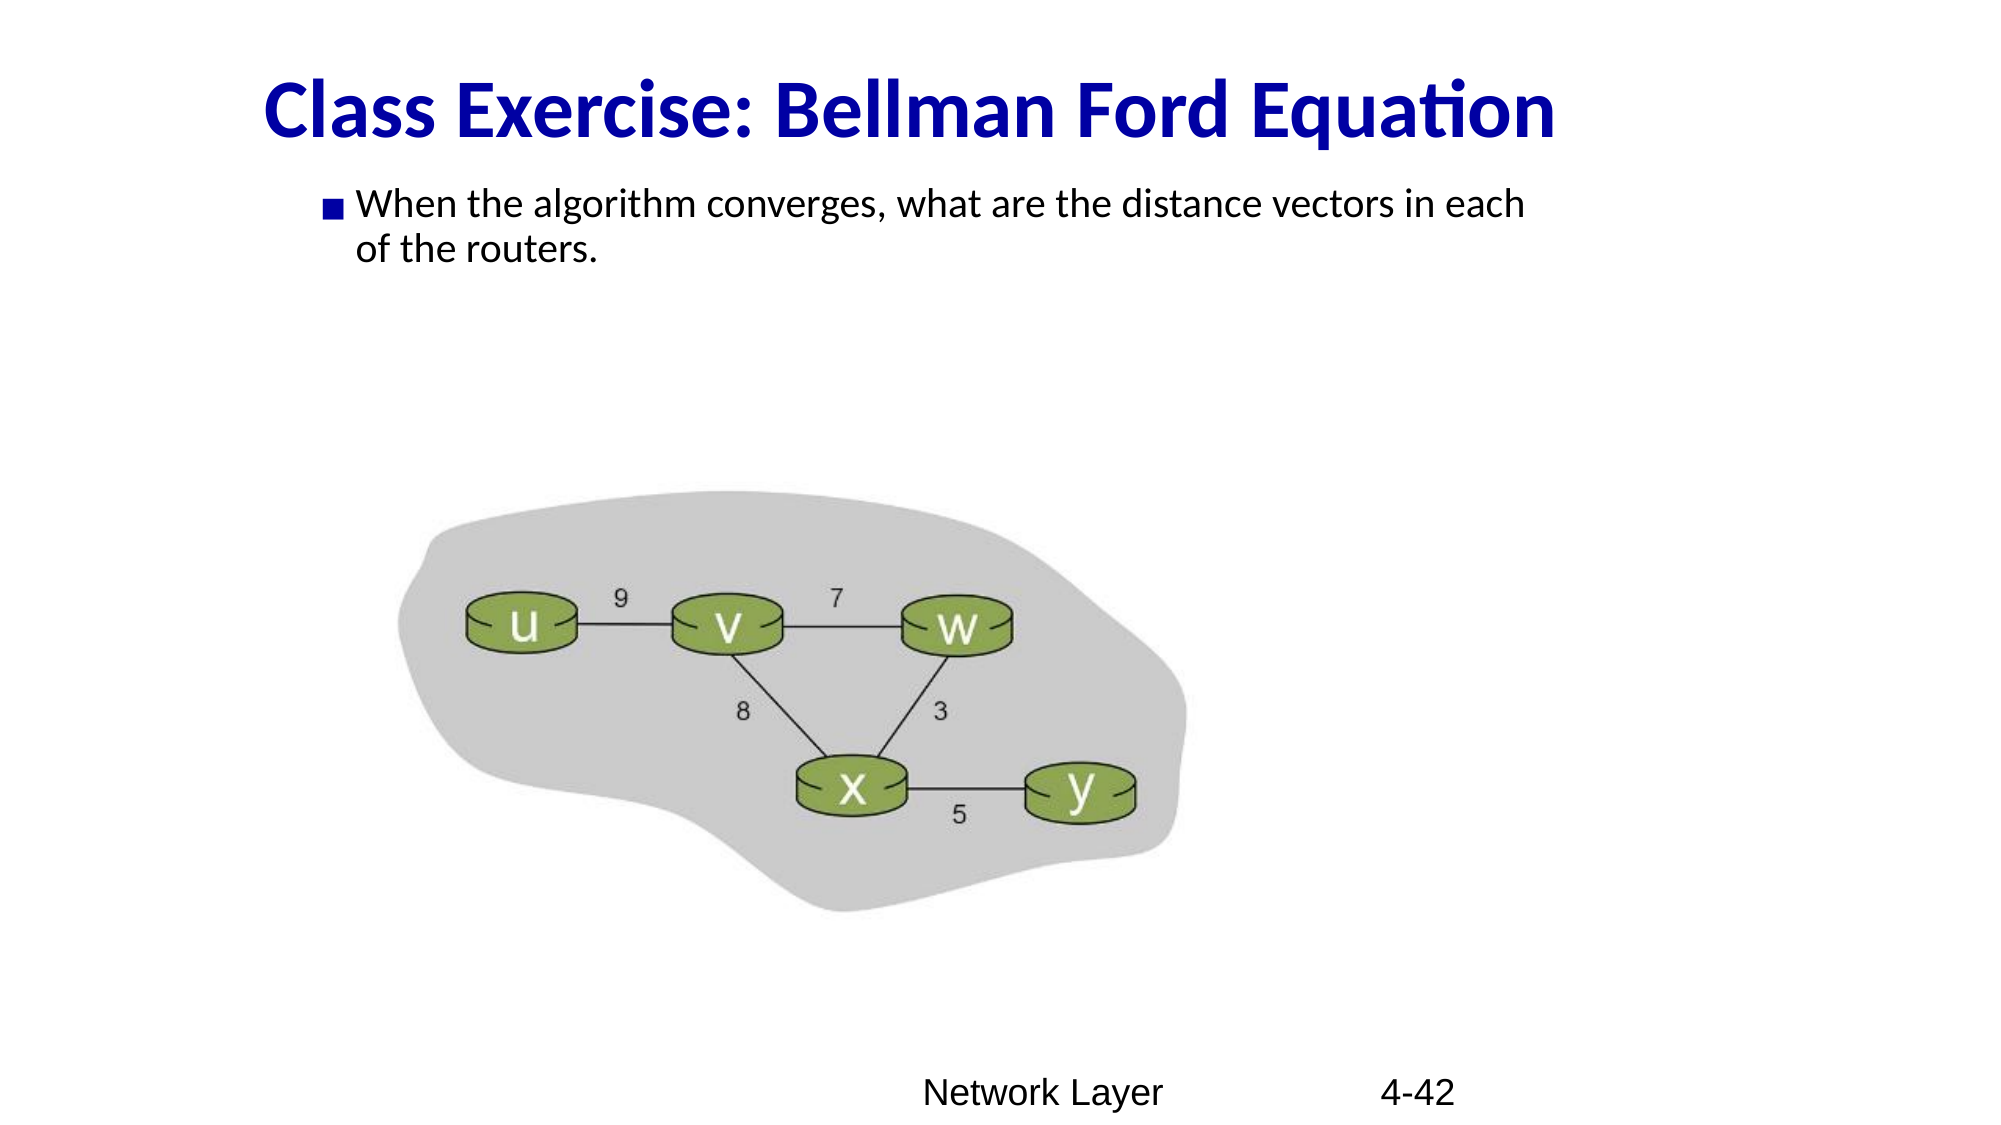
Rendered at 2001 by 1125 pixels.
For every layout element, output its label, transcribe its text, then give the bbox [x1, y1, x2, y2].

list When the algorithm converges, what are the distance vectors in each of the routers. [282, 173, 1561, 382]
slide_number 4-‹#› [1365, 1060, 1477, 1106]
picture [370, 457, 1216, 935]
footer Network Layer [907, 1060, 1383, 1108]
title Class Exercise: Bellman Ford Equation [249, 17, 1750, 205]
